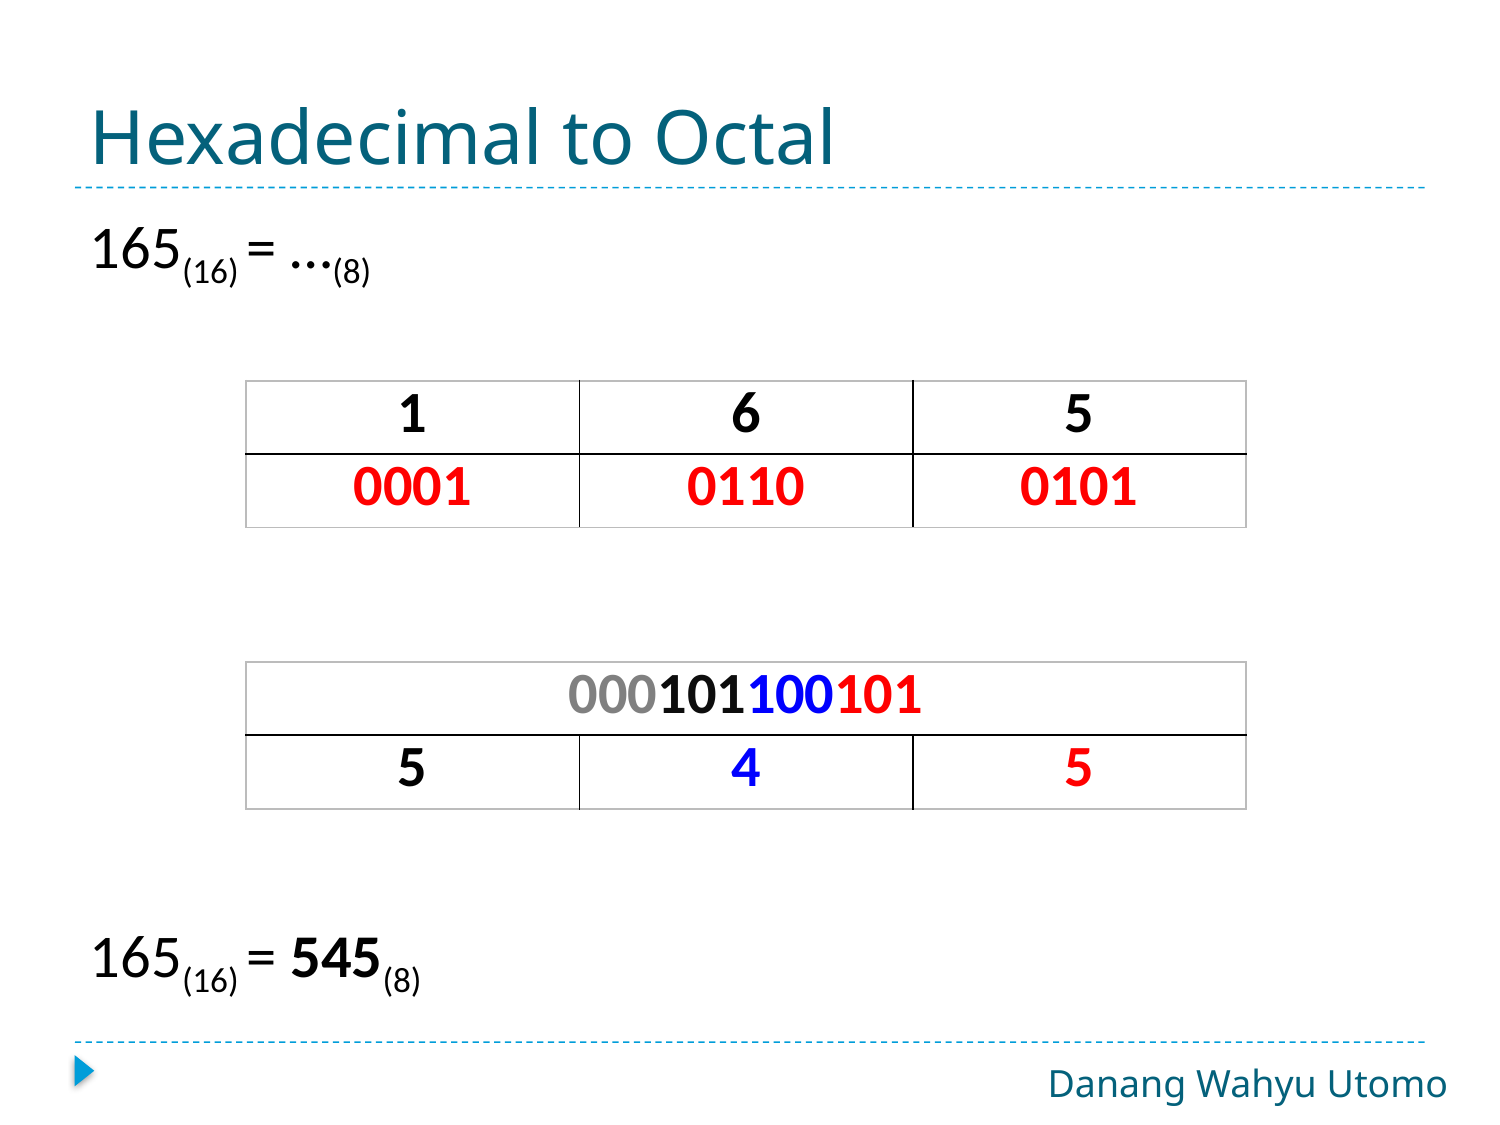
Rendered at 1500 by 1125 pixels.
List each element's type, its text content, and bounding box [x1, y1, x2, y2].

table_cell 0101 [914, 455, 1245, 527]
list 165(16) = …(8) 165(16) = 545(8) [75, 200, 1425, 1010]
table_cell 0110 [580, 455, 912, 527]
table_header 1 [247, 382, 579, 453]
table_cell 0001 [247, 455, 579, 527]
table_header 000101100101 [247, 663, 1245, 734]
table_cell 5 [247, 736, 579, 808]
table_header 5 [914, 382, 1245, 453]
table_cell 4 [580, 736, 912, 808]
table_cell 5 [914, 736, 1245, 808]
table_header 6 [580, 382, 912, 453]
title Hexadecimal to Octal [75, 24, 1425, 188]
